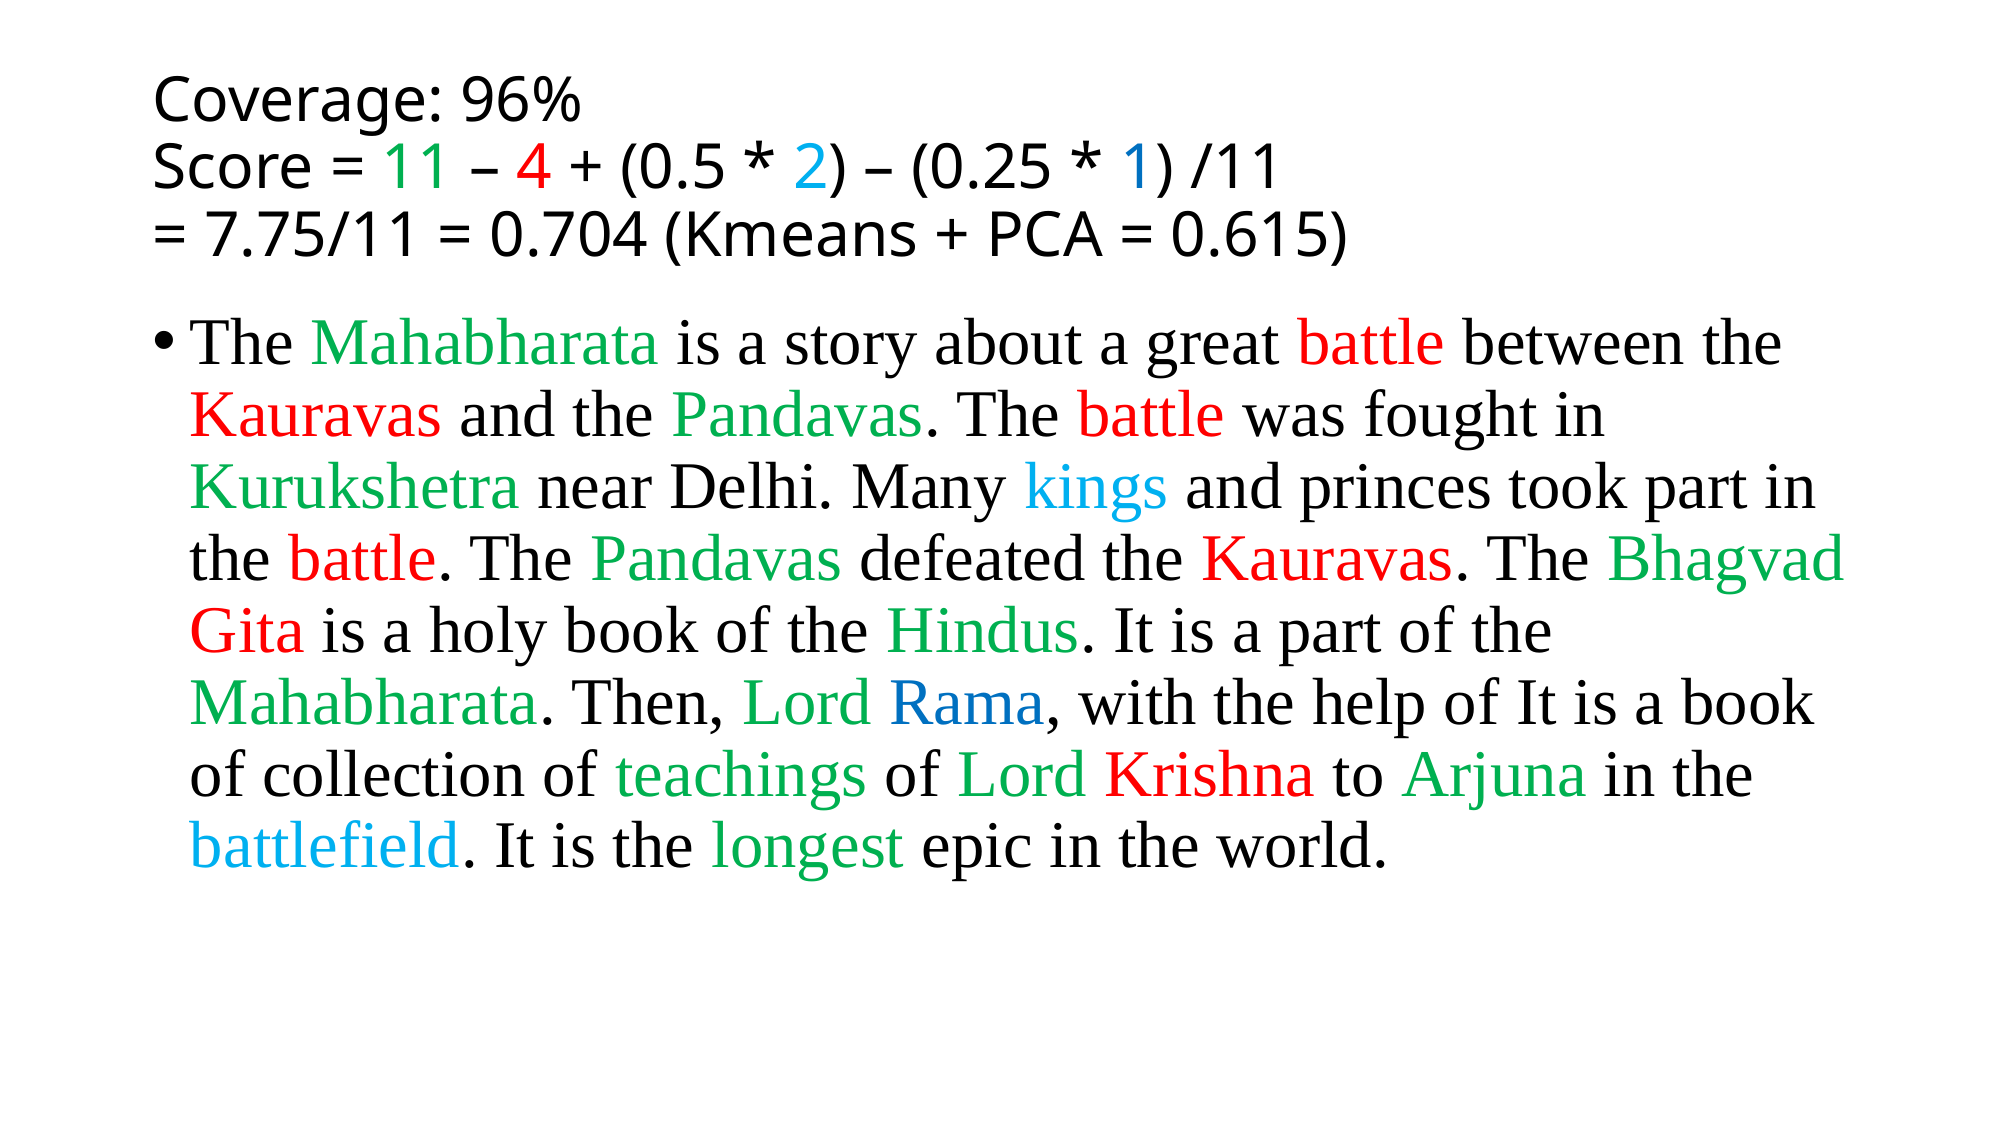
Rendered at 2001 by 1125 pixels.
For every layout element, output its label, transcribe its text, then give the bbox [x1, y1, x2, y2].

list The Mahabharata is a story about a great battle between the Kauravas and the Pandavas. The battle was fought in Kurukshetra near Delhi. Many kings and princes took part in the battle. The Pandavas defeated the Kauravas. The Bhagvad Gita is a holy book of the Hindus. It is a part of the Mahabharata. Then, Lord Rama, with the help of It is a book of collection of teachings of Lord Krishna to Arjuna in the battlefield. It is the longest epic in the world. [137, 299, 1863, 1014]
title Coverage: 96% Score = 11 – 4 + (0.5 * 2) – (0.25 * 1) /11 = 7.75/11 = 0.704 (Kmeans + PCA = 0.615) [137, 59, 1863, 278]
